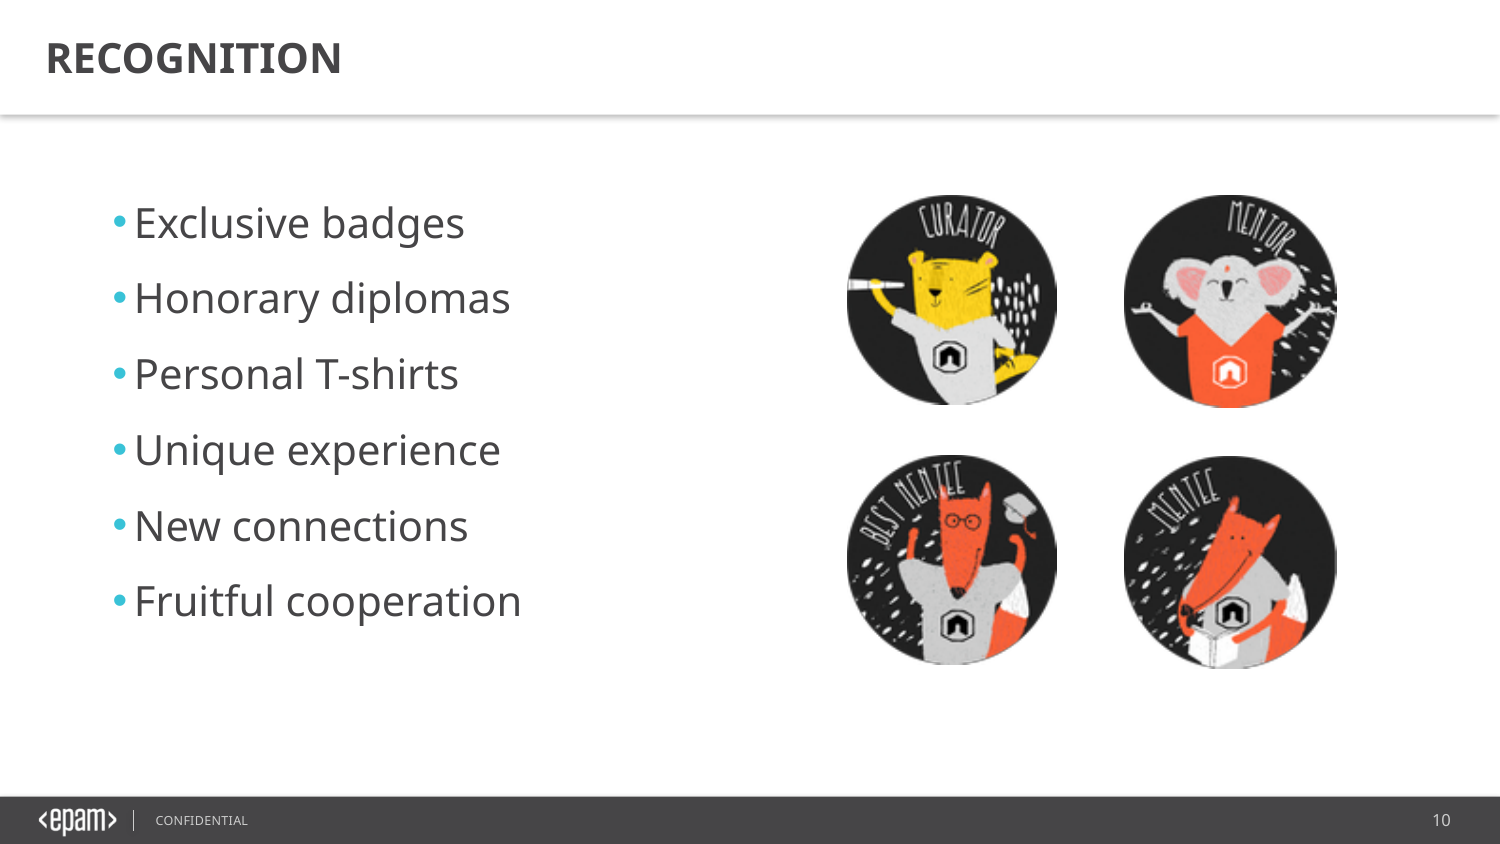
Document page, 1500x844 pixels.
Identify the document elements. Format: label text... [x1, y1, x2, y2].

picture [847, 454, 1058, 665]
list RECOGNITION [0, 0, 1500, 115]
list Exclusive badges Honorary diplomas Personal T-shirts Unique experience New connections Fruitful cooperation [101, 166, 892, 722]
picture [1123, 195, 1337, 408]
picture [38, 808, 117, 837]
picture [847, 195, 1058, 405]
picture [1123, 455, 1337, 669]
